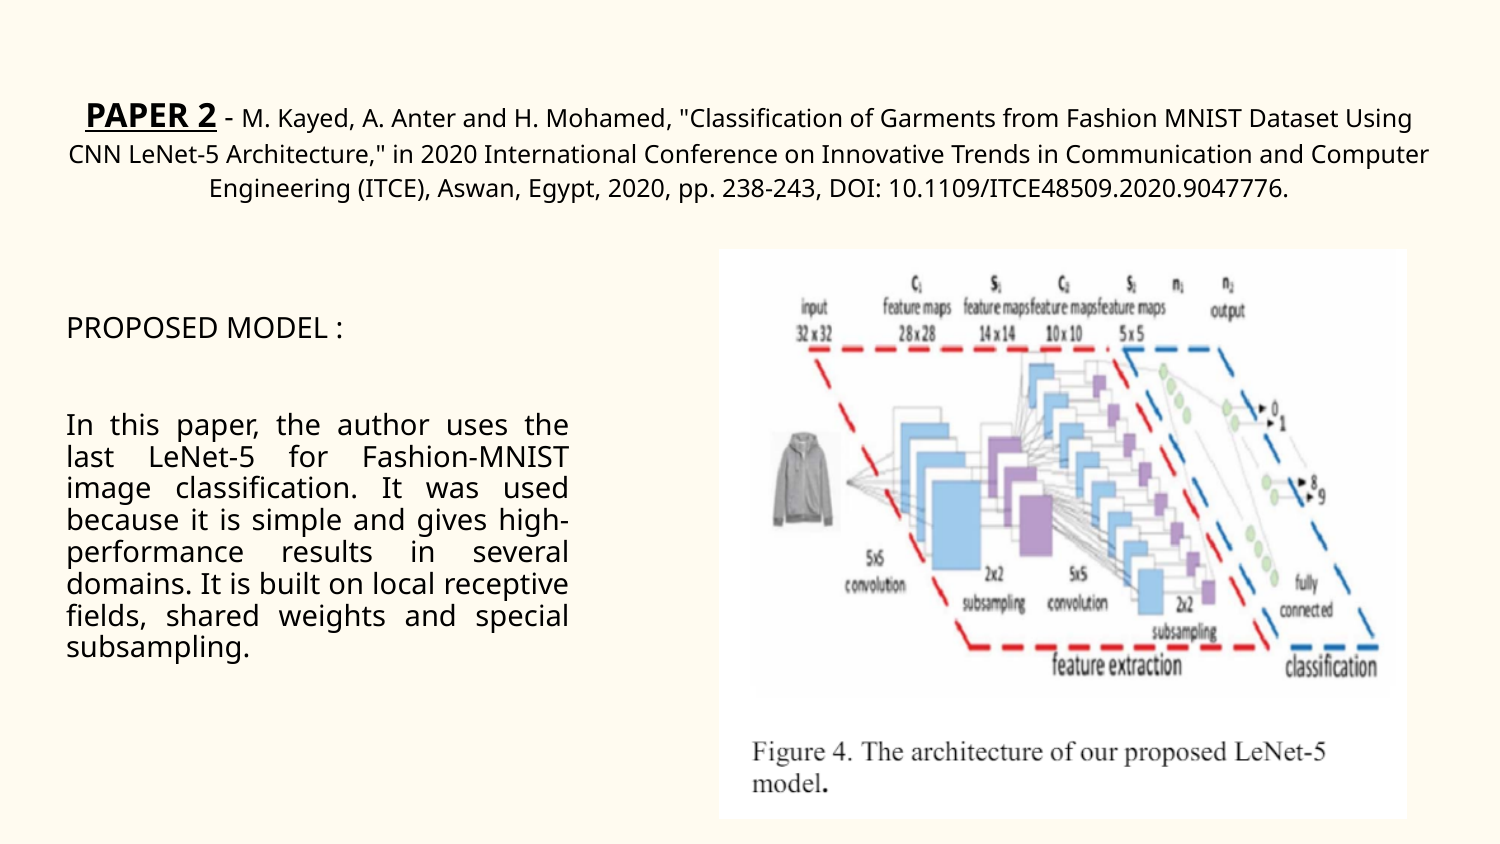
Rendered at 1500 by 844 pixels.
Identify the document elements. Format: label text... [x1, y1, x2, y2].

text_box In this paper, the author uses the last LeNet-5 for Fashion-MNIST image classification. It was used because it is simple and gives high-performance results in several domains. It is built on local receptive fields, shared weights and special subsampling. [51, 395, 585, 680]
title PAPER 2 - M. Kayed, A. Anter and H. Mohamed, "Classification of Garments from Fashion MNIST Dataset Using CNN LeNet-5 Architecture," in 2020 International Conference on Innovative Trends in Communication and Computer Engineering (ITCE), Aswan, Egypt, 2020, pp. 238-243, DOI: 10.1109/ITCE48509.2020.9047776. PROPOSED MODEL : [51, 72, 1449, 225]
picture [719, 248, 1408, 819]
